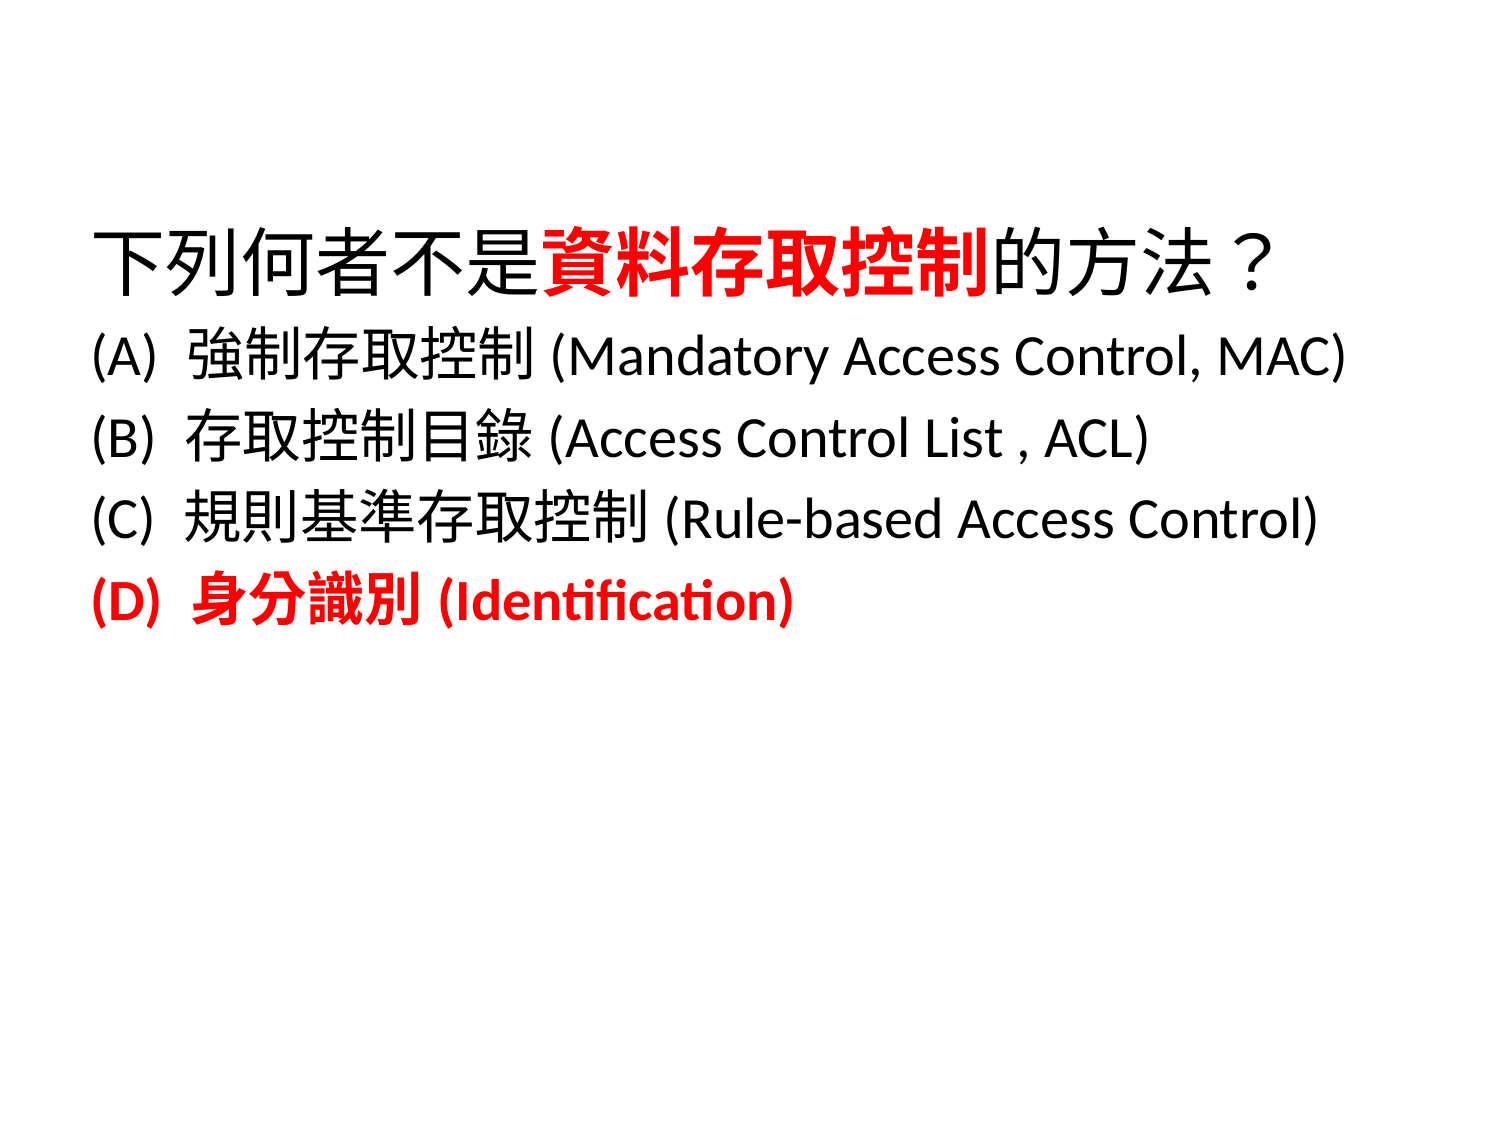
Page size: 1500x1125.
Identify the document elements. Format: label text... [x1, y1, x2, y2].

list 下列何者不是資料存取控制的方法？ (A) 強制存取控制(Mandatory Access Control, MAC) (B) 存取控制目錄(Access Control List , ACL) (C) 規則基準存取控制(Rule-based Access Control) (D) 身分識別(Identification) [75, 208, 1425, 951]
